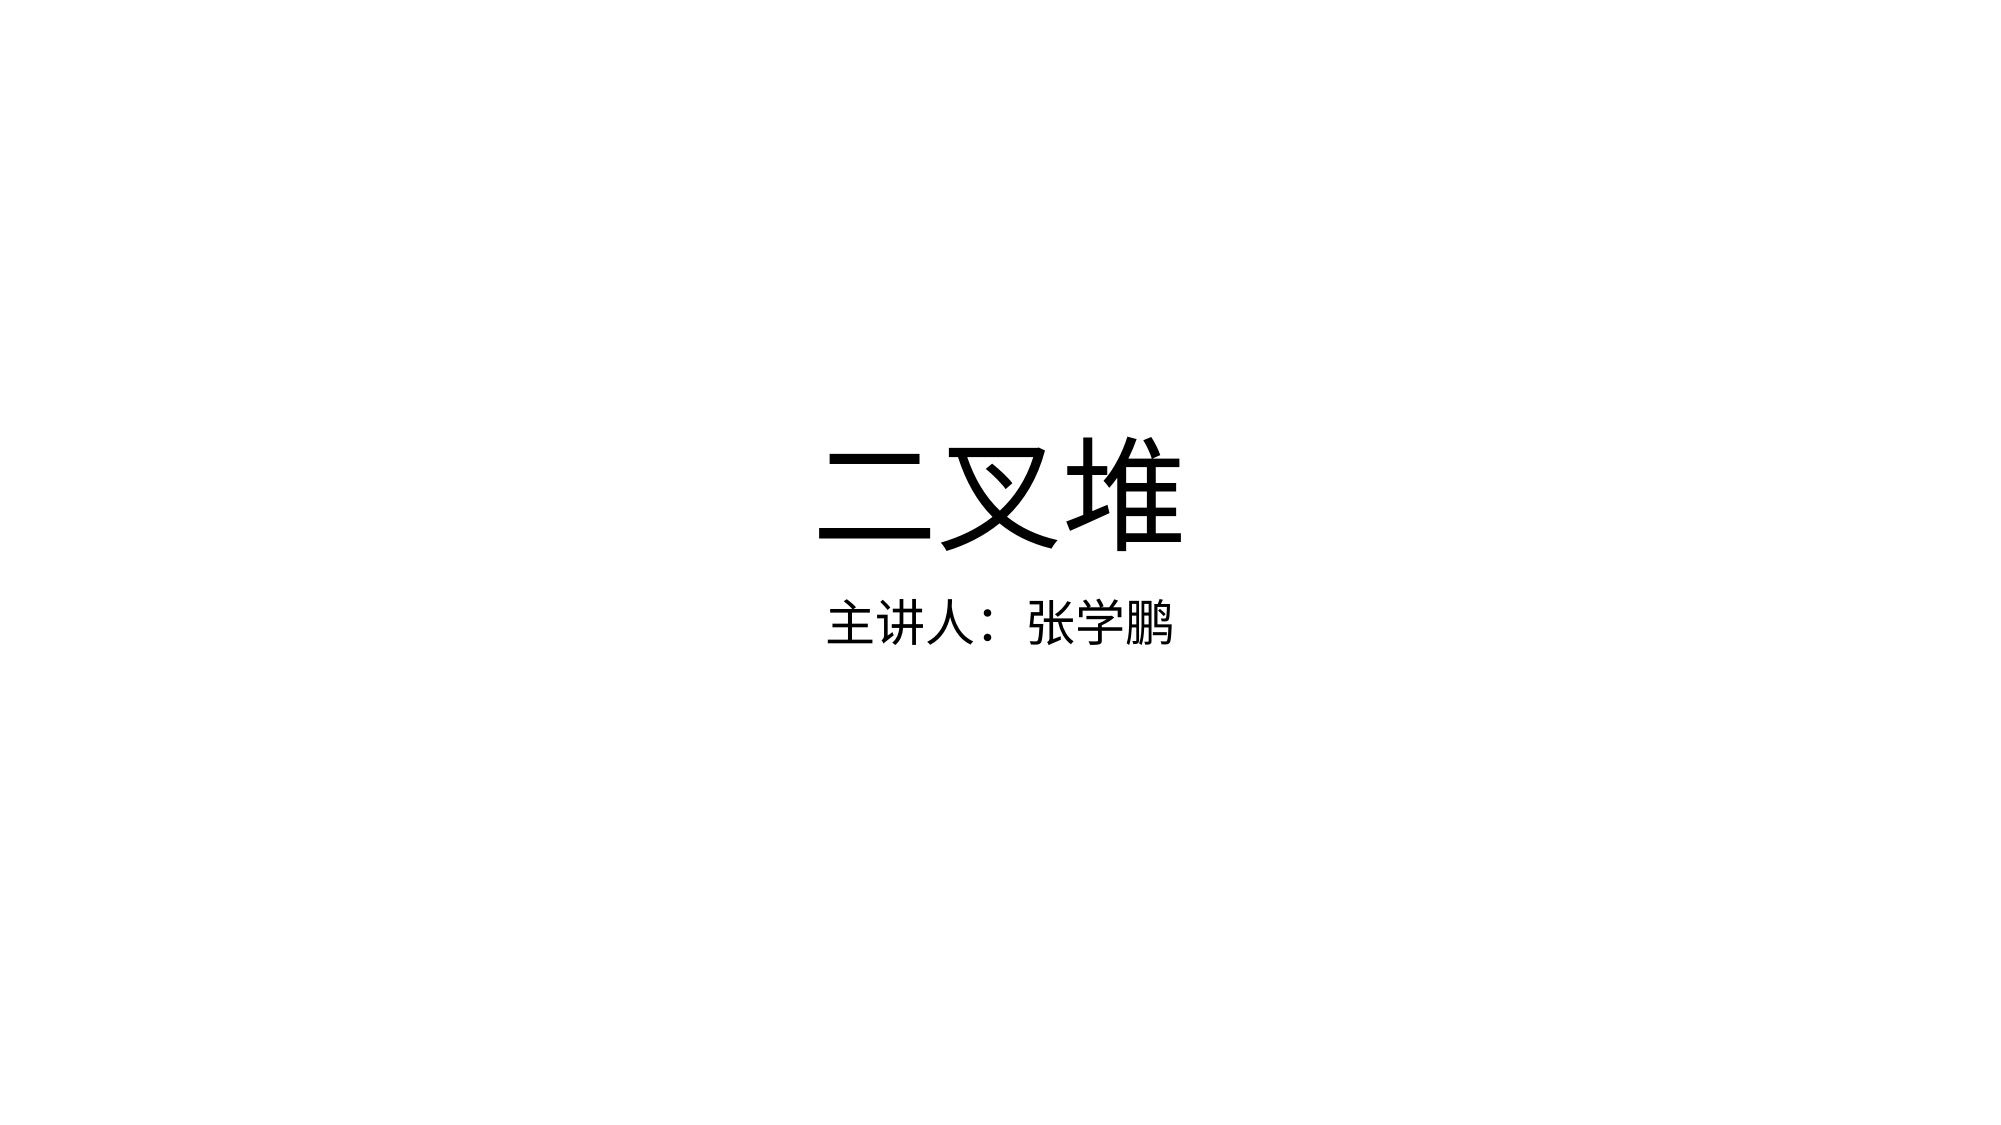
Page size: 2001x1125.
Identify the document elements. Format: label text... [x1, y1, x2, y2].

title 二叉堆 [249, 184, 1750, 576]
subtitle 主讲人：张学鹏 [249, 590, 1750, 863]
